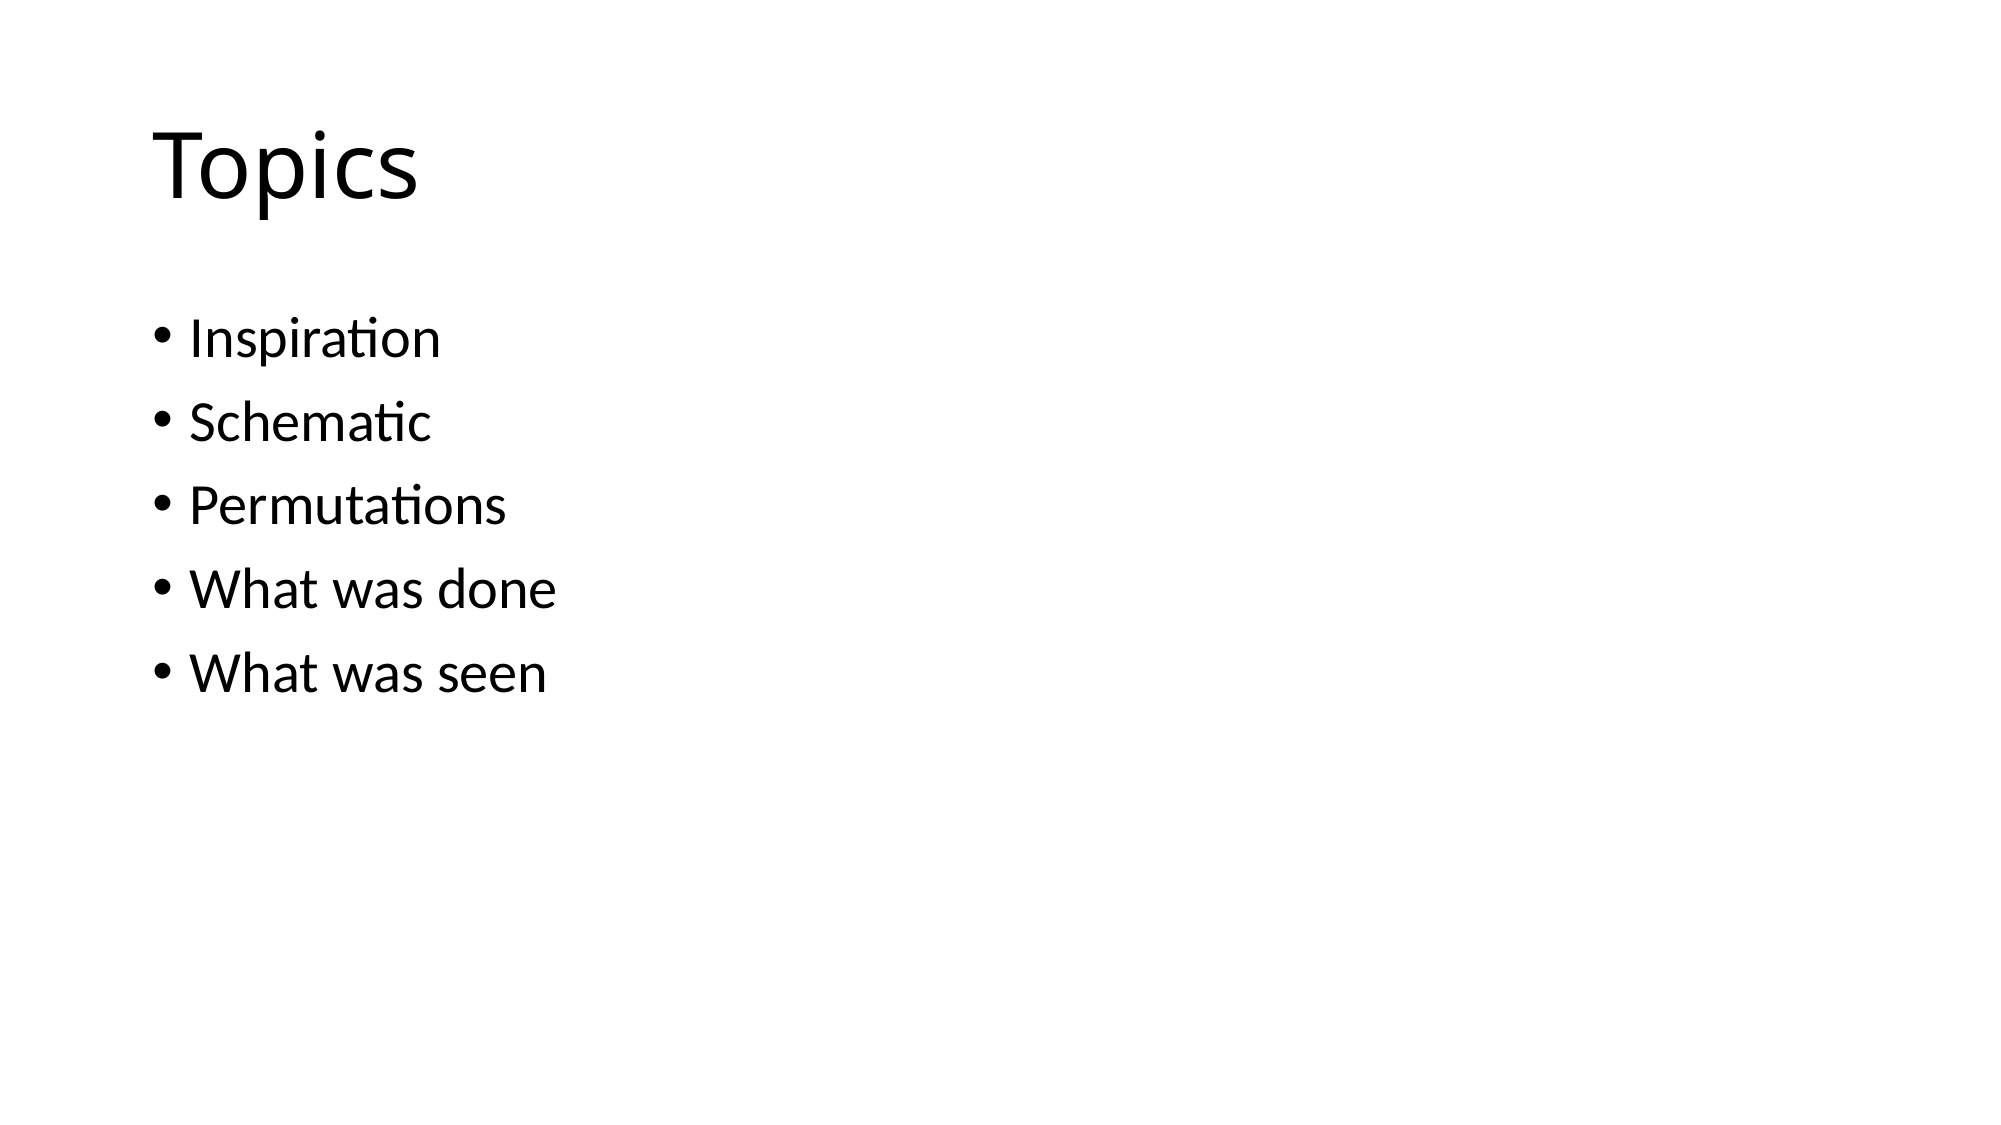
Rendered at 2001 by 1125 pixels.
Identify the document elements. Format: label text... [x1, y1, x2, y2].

title Topics [137, 59, 1863, 278]
list Inspiration Schematic Permutations What was done What was seen [137, 299, 1863, 1014]
